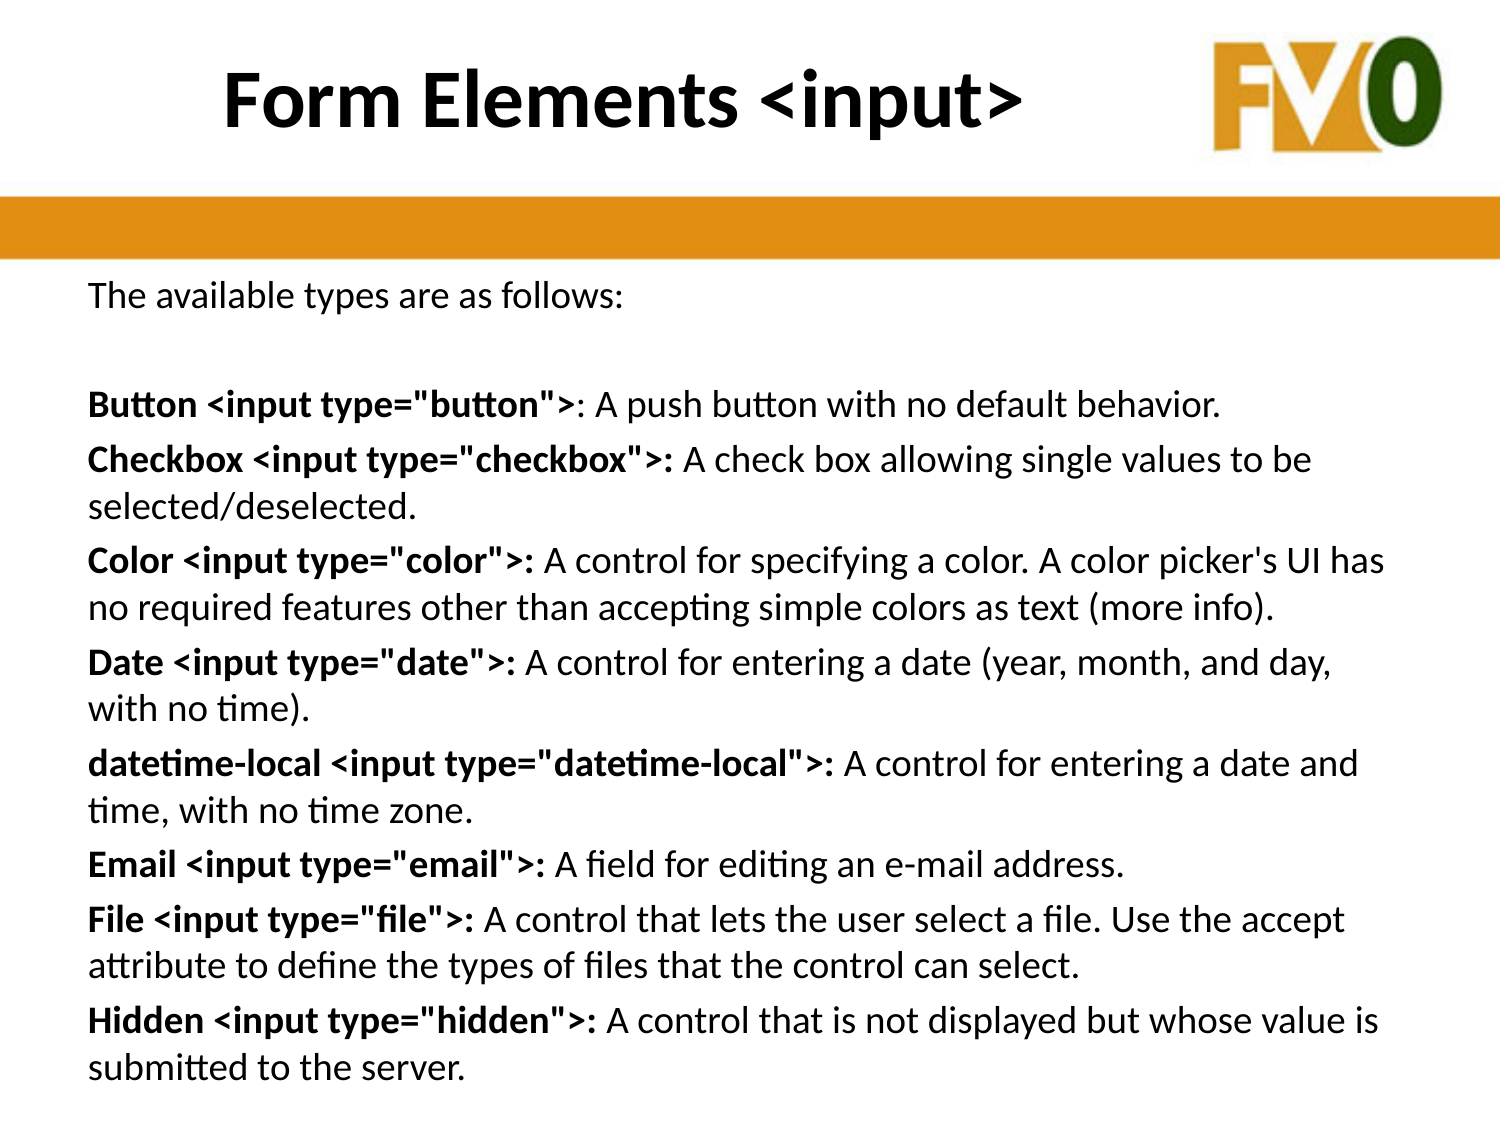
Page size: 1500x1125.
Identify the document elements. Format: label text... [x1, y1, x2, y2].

title Form Elements <input> [0, 0, 1300, 188]
list The available types are as follows: Button <input type="button">: A push button with no default behavior. Checkbox <input type="checkbox">: A check box allowing single values to be selected/deselected. Color <input type="color">: A control for specifying a color. A color picker's UI has no required features other than accepting simple colors as text (more info). Date <input type="date">: A control for entering a date (year, month, and day, with no time). datetime-local <input type="datetime-local">: A control for entering a date and time, with no time zone. Email <input type="email">: A field for editing an e-mail address. File <input type="file">: A control that lets the user select a file. Use the accept attribute to define the types of files that the control can select. Hidden <input type="hidden">: A control that is not displayed but whose value is submitted to the server. [72, 262, 1423, 1100]
picture [0, 0, 1500, 1125]
